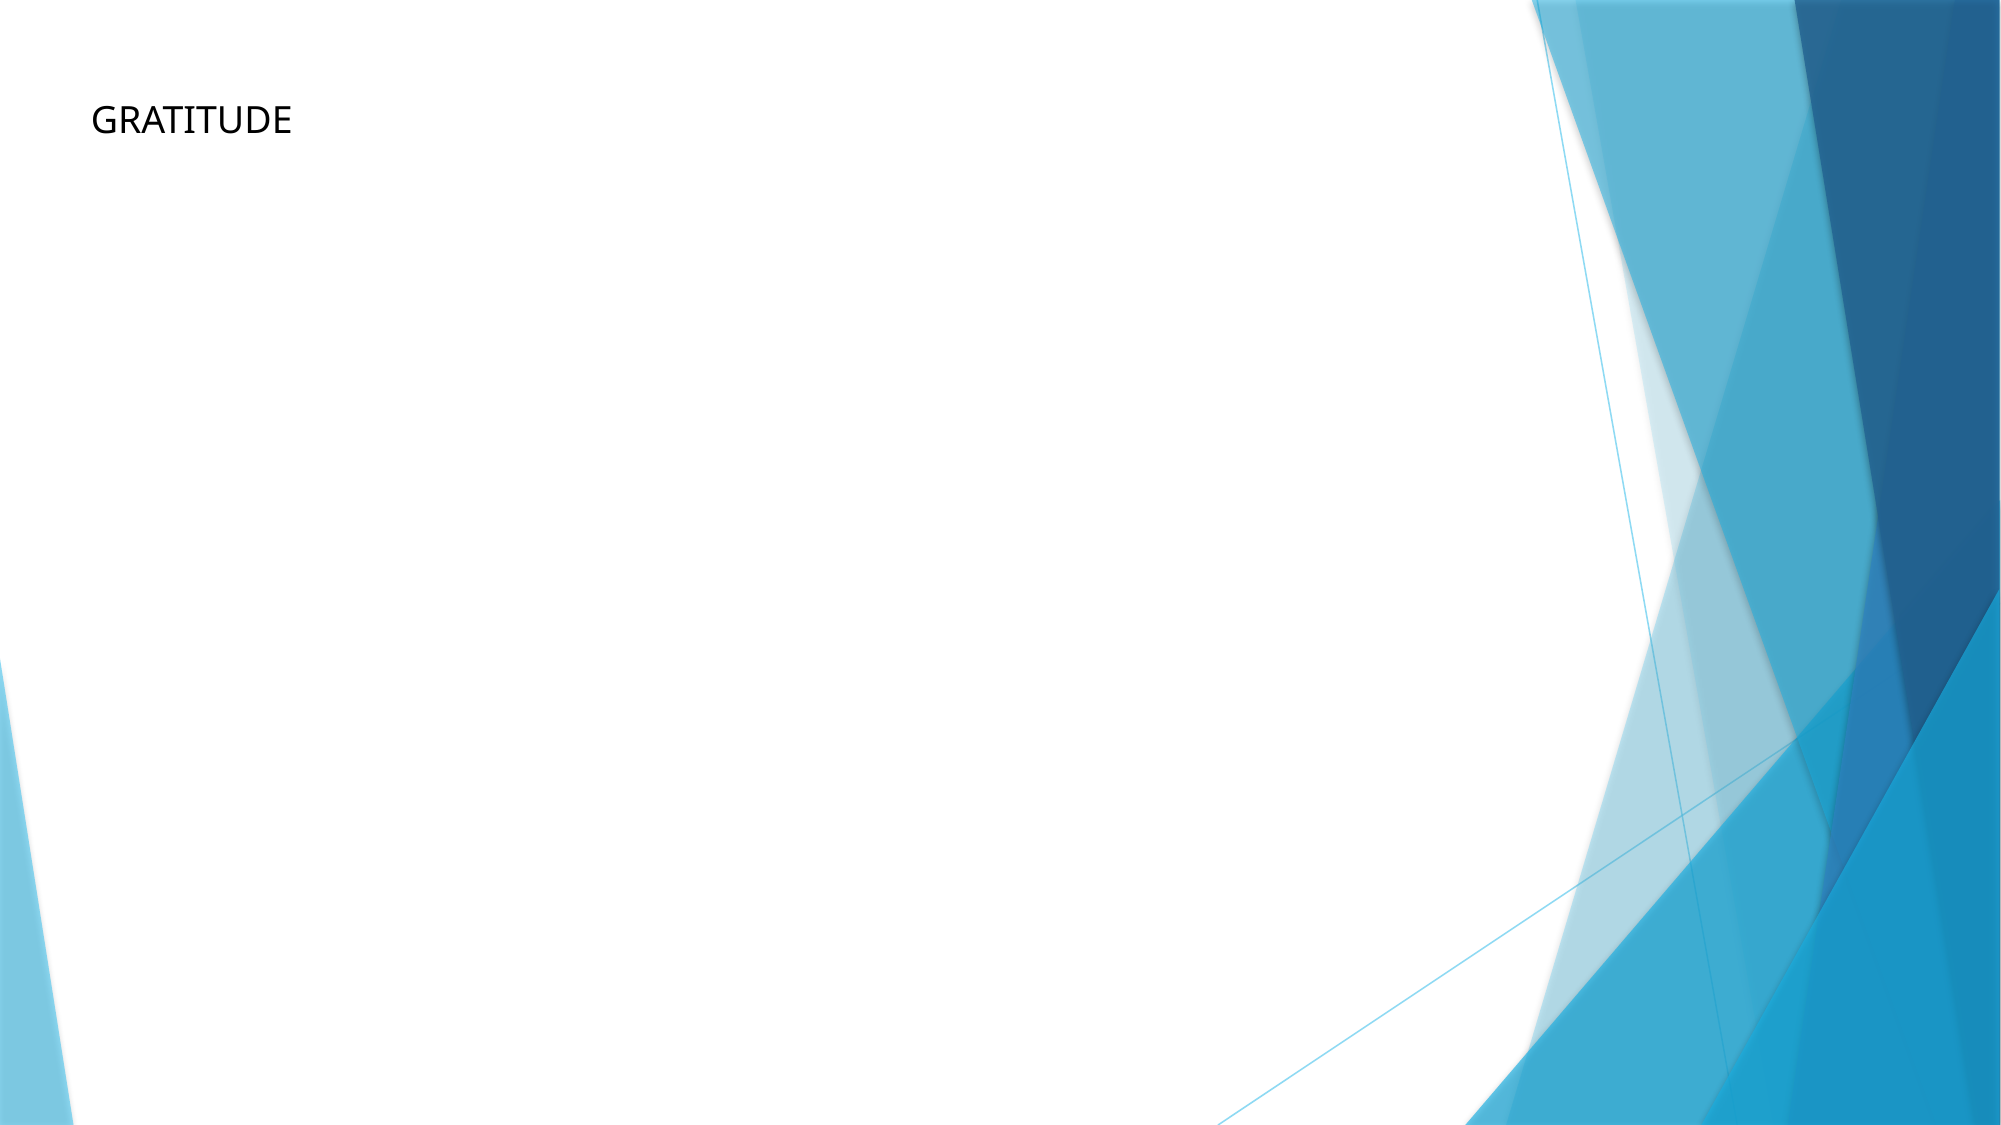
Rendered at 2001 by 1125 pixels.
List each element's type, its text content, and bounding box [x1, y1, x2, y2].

text_box GRATITUDE [76, 88, 1555, 149]
